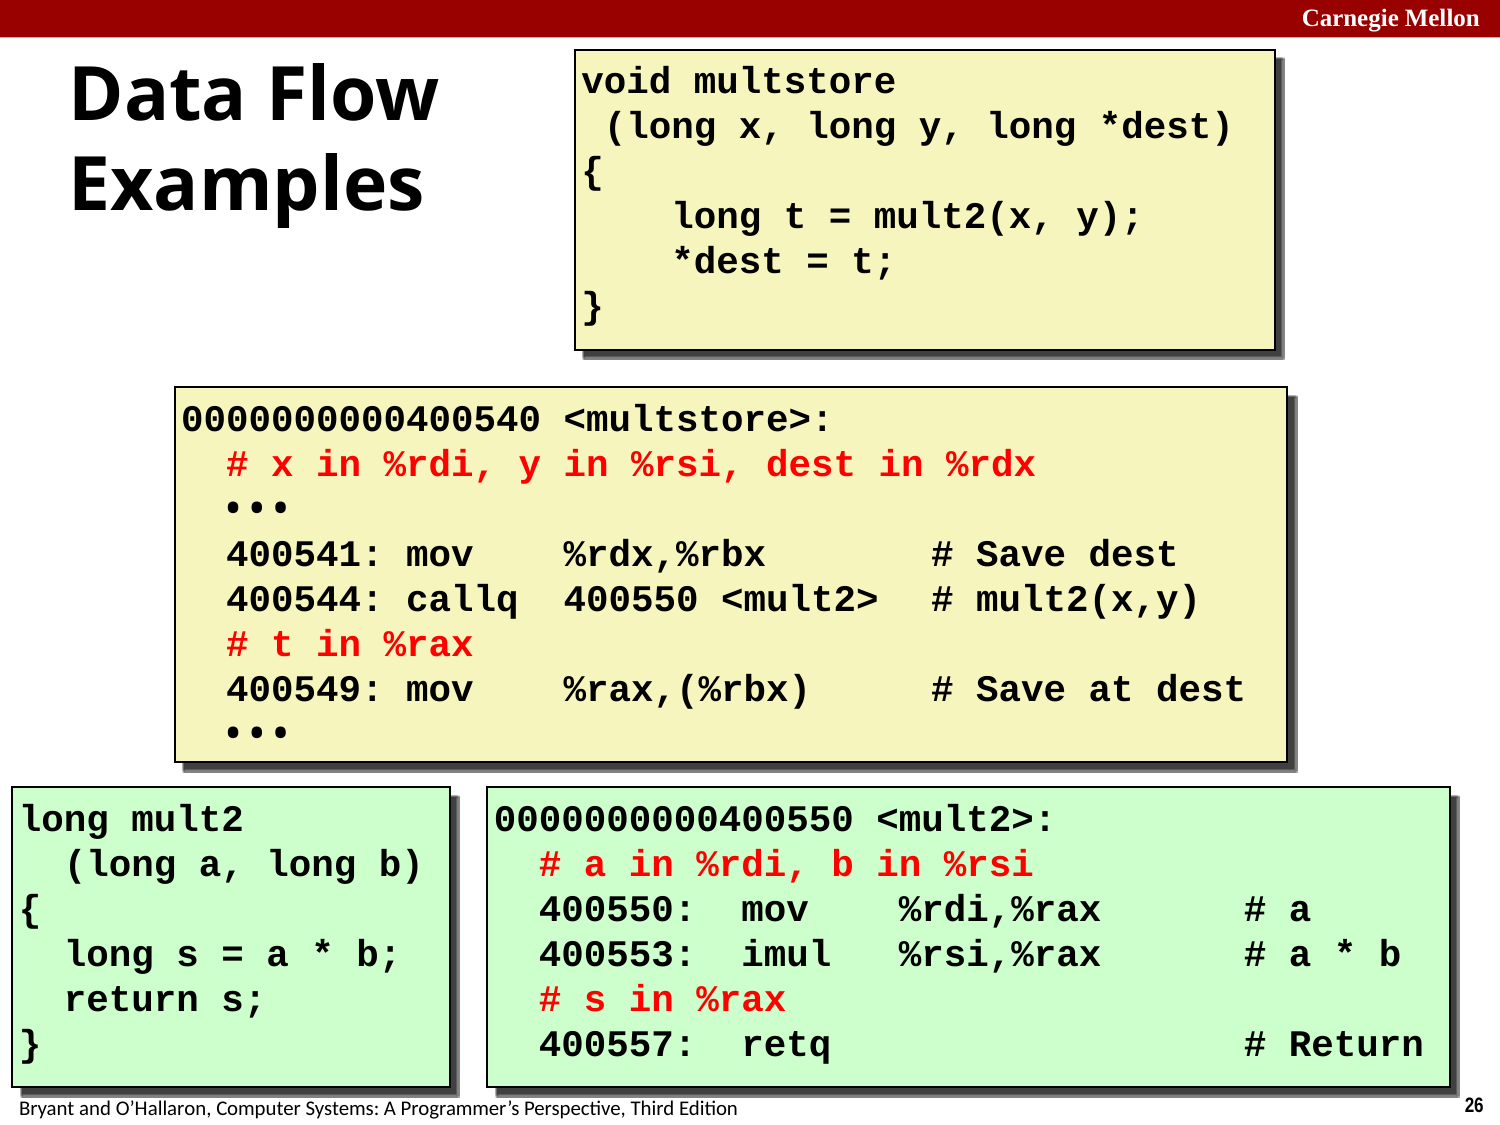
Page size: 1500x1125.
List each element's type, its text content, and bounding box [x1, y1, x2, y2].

text_box void multstore (long x, long y, long *dest) { long t = mult2(x, y); *dest = t; } [575, 50, 1275, 351]
title Data Flow Examples [62, 41, 1438, 230]
text_box 0000000000400540 <multstore>: # x in %rdi, y in %rsi, dest in %rdx • • • 400541: mov %rdx,%rbx # Save dest 400544: callq 400550 <mult2> # mult2(x,y) # t in %rax 400549: mov %rax,(%rbx) # Save at dest • • • [174, 387, 1288, 763]
text_box 0000000000400550 <mult2>: # a in %rdi, b in %rsi 400550: mov %rdi,%rax # a 400553: imul %rsi,%rax # a * b # s in %rax 400557: retq # Return [487, 787, 1450, 1088]
text_box long mult2 (long a, long b) { long s = a * b; return s; } [12, 787, 450, 1088]
